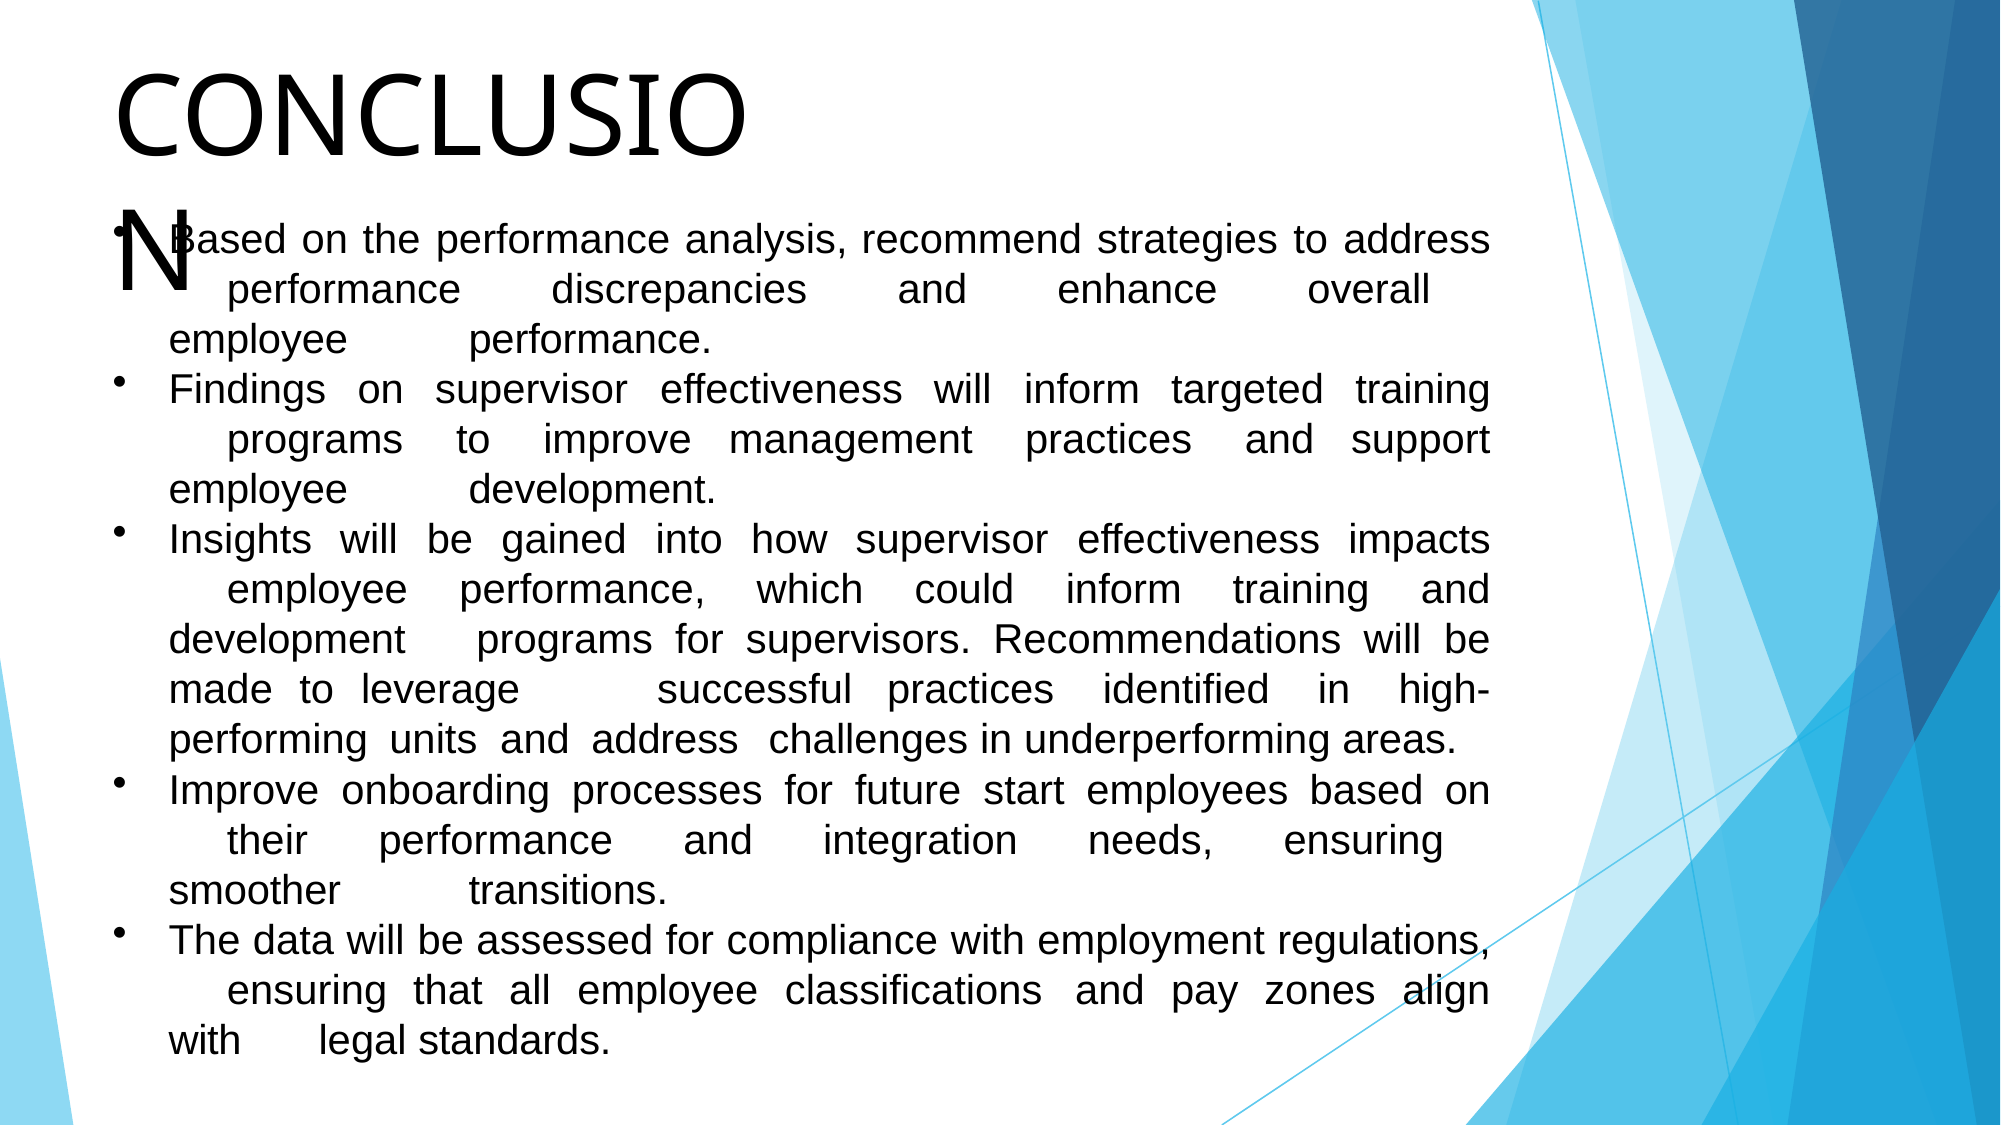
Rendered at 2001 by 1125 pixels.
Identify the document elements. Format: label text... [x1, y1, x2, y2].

text_box Based on the performance analysis, recommend strategies to address performance discrepancies and enhance overall employee performance. Findings on supervisor effectiveness will inform targeted training programs to improve management practices and support employee development. Insights will be gained into how supervisor effectiveness impacts employee performance, which could inform training and development programs for supervisors. Recommendations will be made to leverage successful practices identified in high-performing units and address challenges in underperforming areas. Improve onboarding processes for future start employees based on their performance and integration needs, ensuring smoother transitions. The data will be assessed for compliance with employment regulations, ensuring that all employee classifications and pay zones align with legal standards. [110, 208, 1492, 1063]
title CONCLUSION [110, 40, 761, 208]
